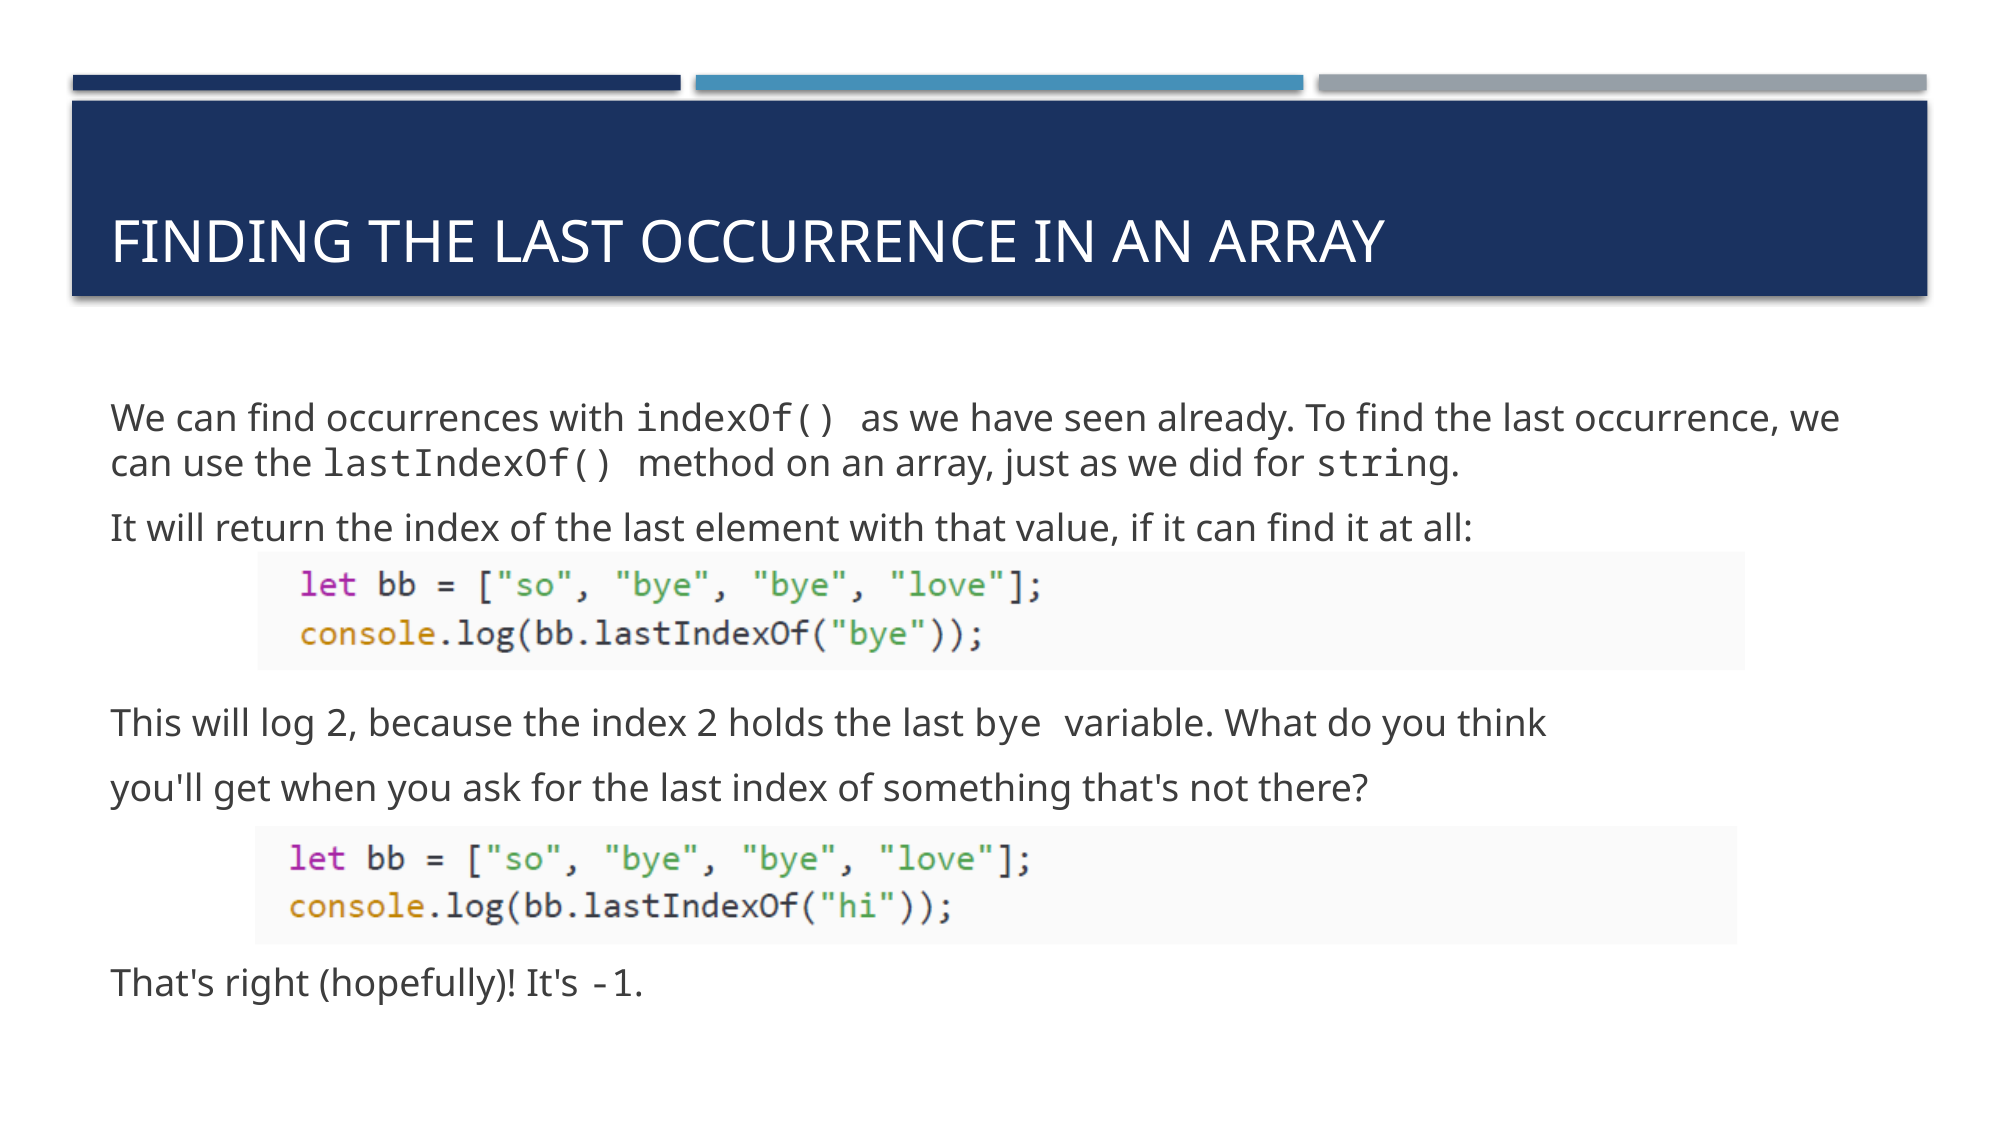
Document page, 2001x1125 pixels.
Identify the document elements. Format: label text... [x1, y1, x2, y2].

list We can find occurrences with indexOf() as we have seen already. To find the last occurrence, we can use the lastIndexOf() method on an array, just as we did for string. It will return the index of the last element with that value, if it can find it at all: This will log 2, because the index 2 holds the last bye variable. What do you think you'll get when you ask for the last index of something that's not there? That's right (hopefully)! It's -1. [95, 327, 1905, 1071]
picture [254, 825, 1742, 946]
title Finding the last occurrence in an array [95, 115, 1905, 282]
picture [254, 549, 1746, 676]
